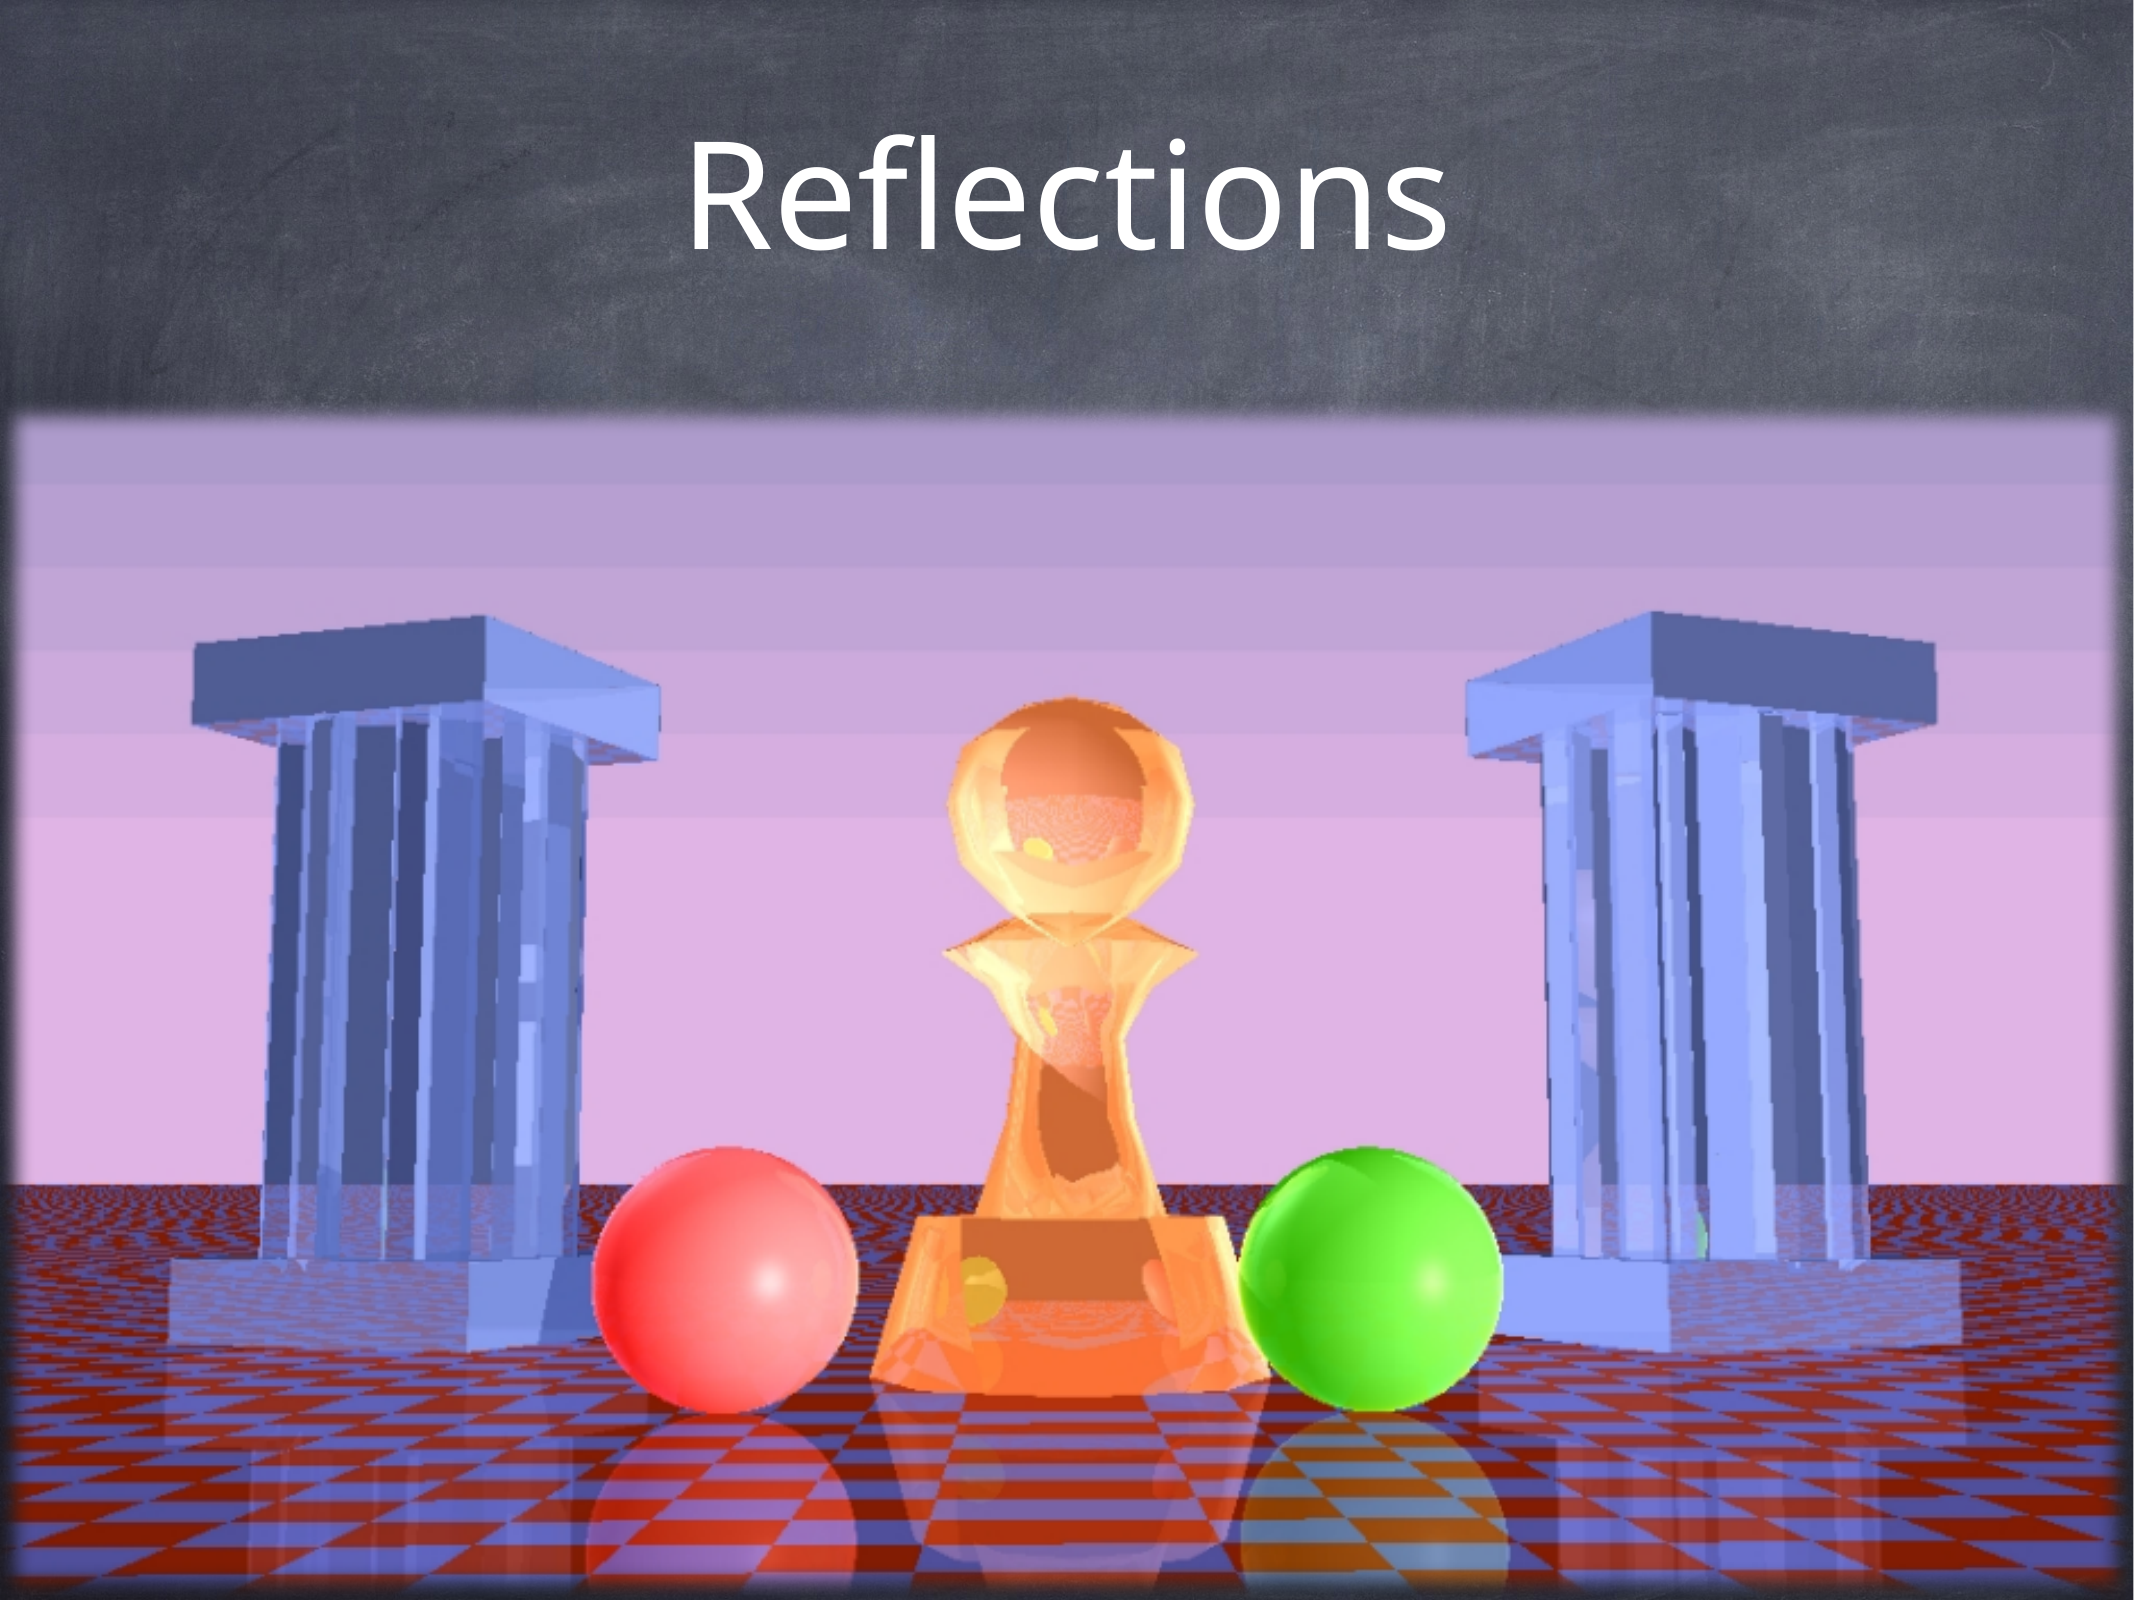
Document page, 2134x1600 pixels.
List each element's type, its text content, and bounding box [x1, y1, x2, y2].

title Reflections [0, 0, 2134, 380]
picture [0, 380, 2134, 1600]
